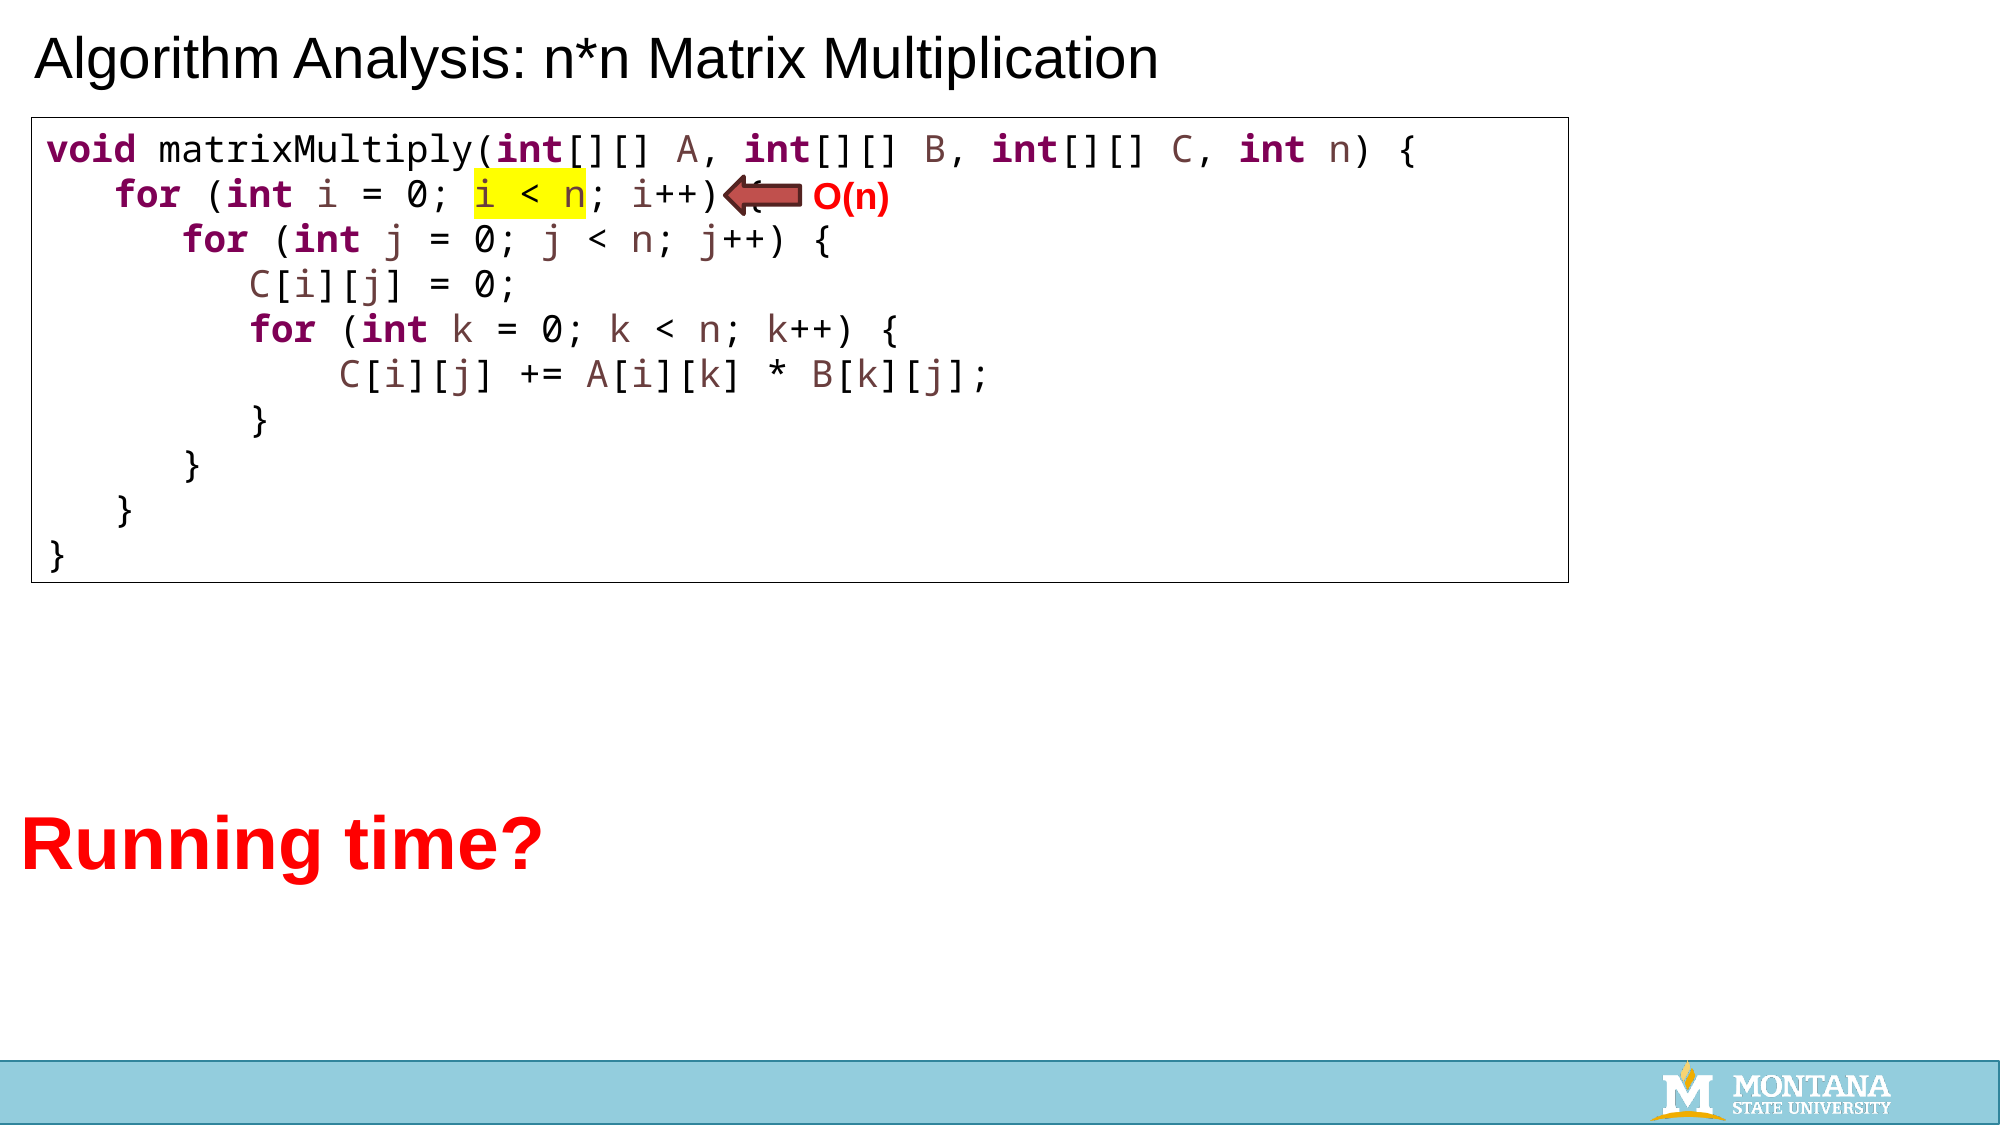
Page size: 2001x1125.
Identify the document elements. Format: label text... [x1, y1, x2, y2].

text_box O(n) [798, 164, 906, 225]
picture [1649, 1060, 1892, 1122]
text_box Running time? [6, 787, 561, 893]
text_box void matrixMultiply(int[][] A, int[][] B, int[][] C, int n) { for (int i = 0; i < n; i++) { for (int j = 0; j < n; j++) { C[i][j] = 0; for (int k = 0; k < n; k++) { C[i][j] += A[i][k] * B[k][j]; } } } } [31, 117, 1569, 583]
text_box [722, 174, 798, 216]
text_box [1891, 1059, 2000, 1125]
text_box Algorithm Analysis: n*n Matrix Multiplication [20, 12, 1177, 98]
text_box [0, 1059, 1648, 1125]
